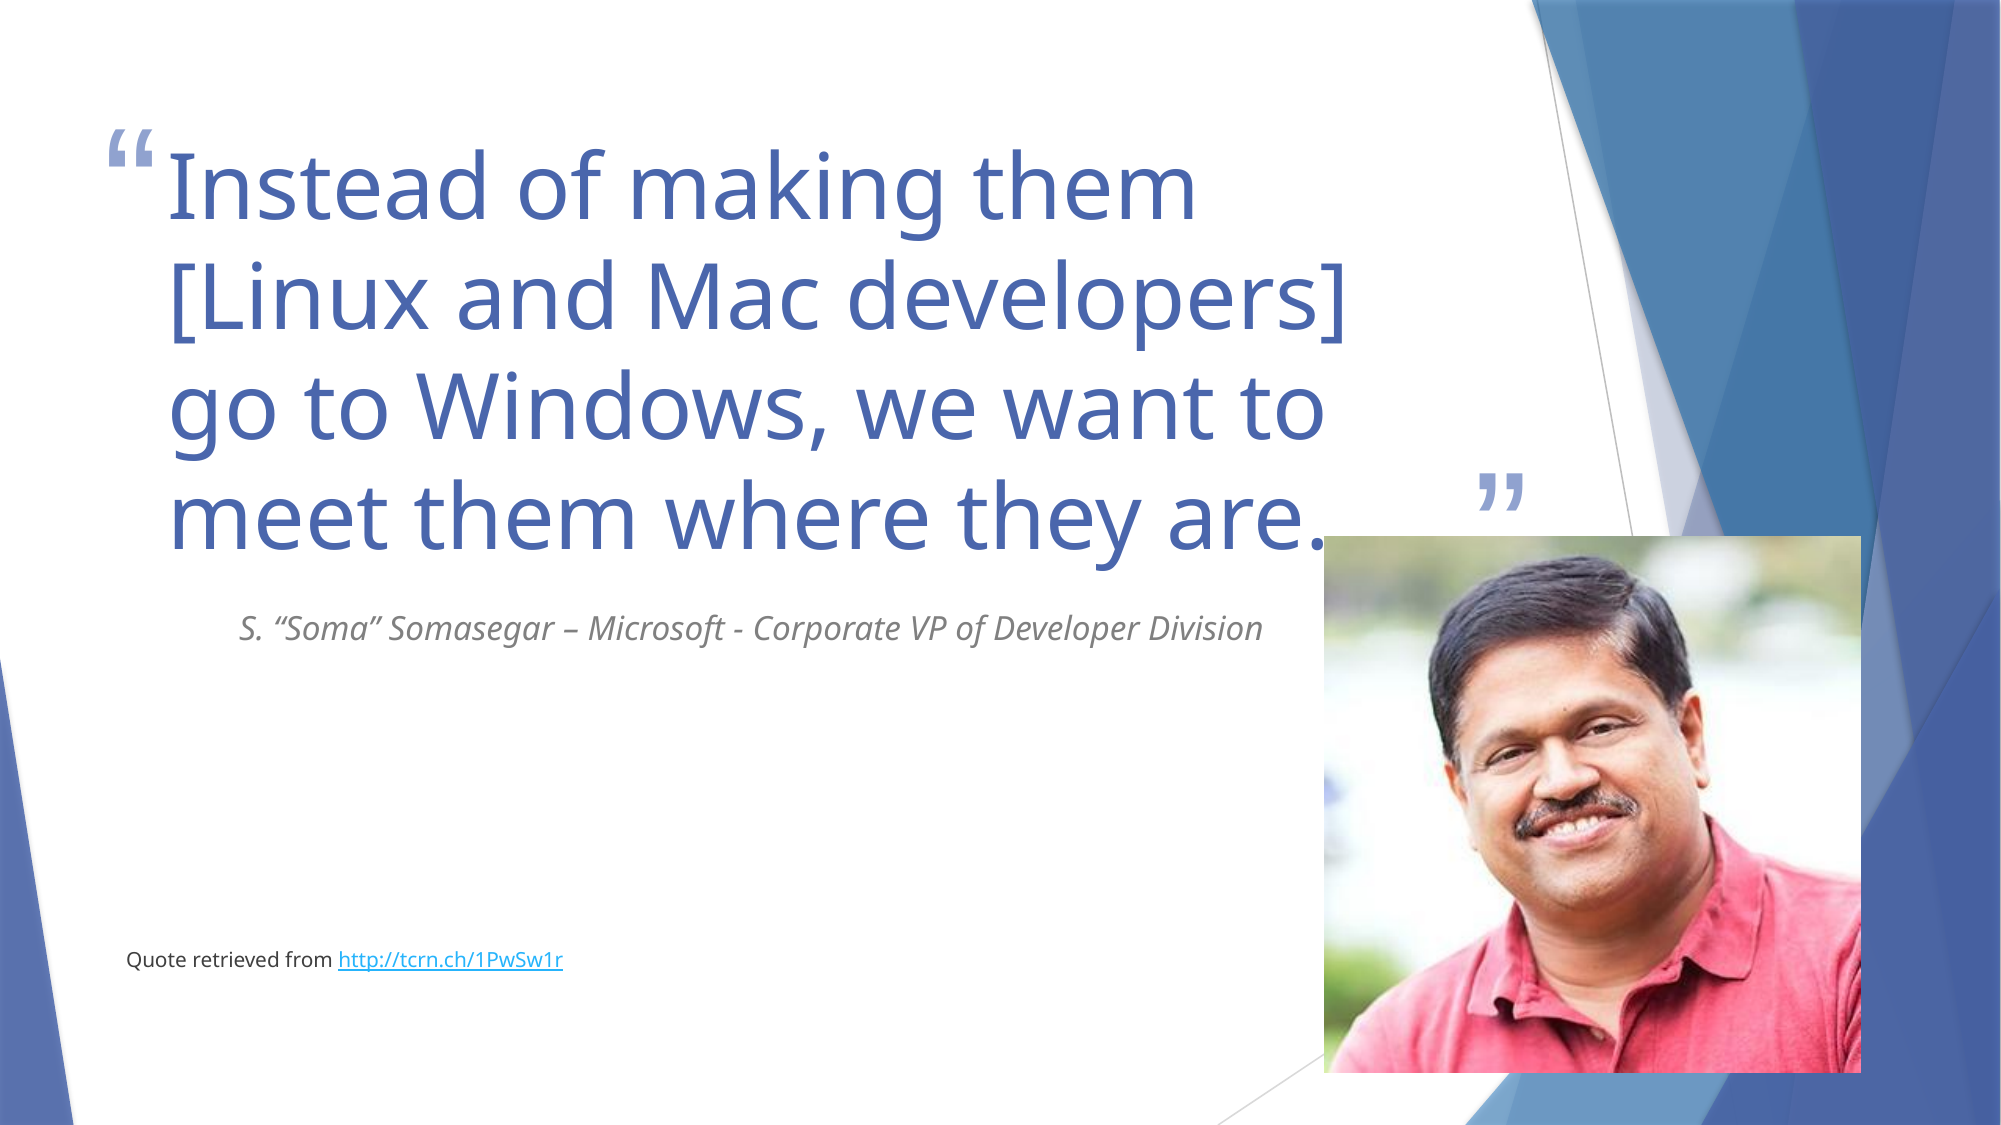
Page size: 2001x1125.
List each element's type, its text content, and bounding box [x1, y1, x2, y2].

title Instead of making them [Linux and Mac developers] go to Windows, we want to meet them where they are. [152, 99, 1481, 596]
picture [1324, 535, 1862, 1073]
list S. “Soma” Somasegar – Microsoft - Corporate VP of Developer Division [224, 595, 1319, 659]
list Quote retrieved from http://tcrn.ch/1PwSw1r [111, 733, 1319, 992]
